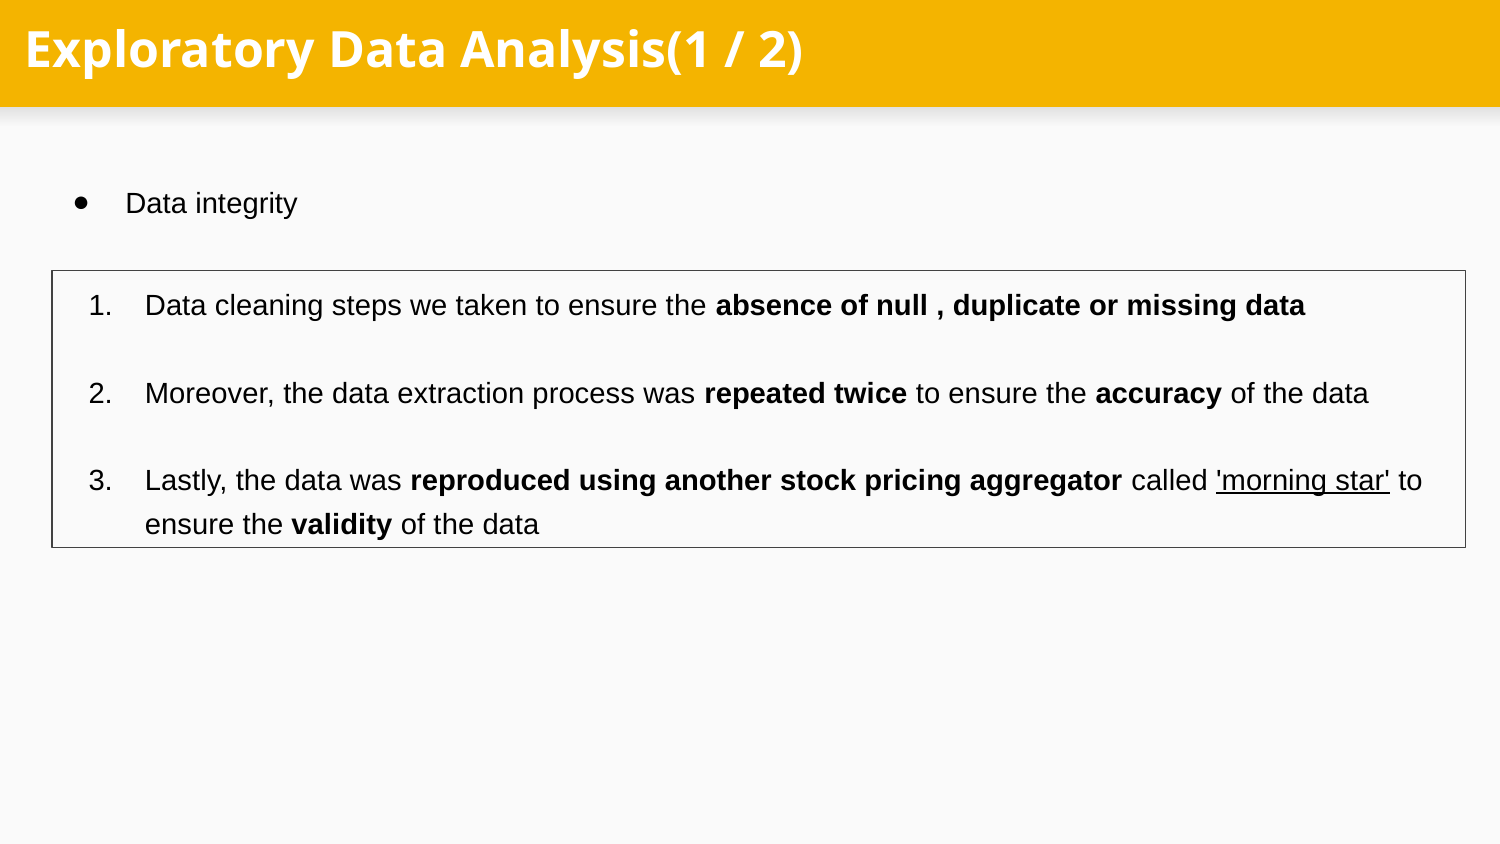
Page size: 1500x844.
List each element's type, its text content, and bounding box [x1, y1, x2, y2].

text_box Data integrity [35, 81, 1435, 827]
text_box Data cleaning steps we taken to ensure the absence of null , duplicate or missing data Moreover, the data extraction process was repeated twice to ensure the accuracy of the data Lastly, the data was reproduced using another stock pricing aggregator called 'morning star' to ensure the validity of the data [51, 270, 1466, 548]
title Exploratory Data Analysis(1 / 2) [9, 0, 1500, 95]
